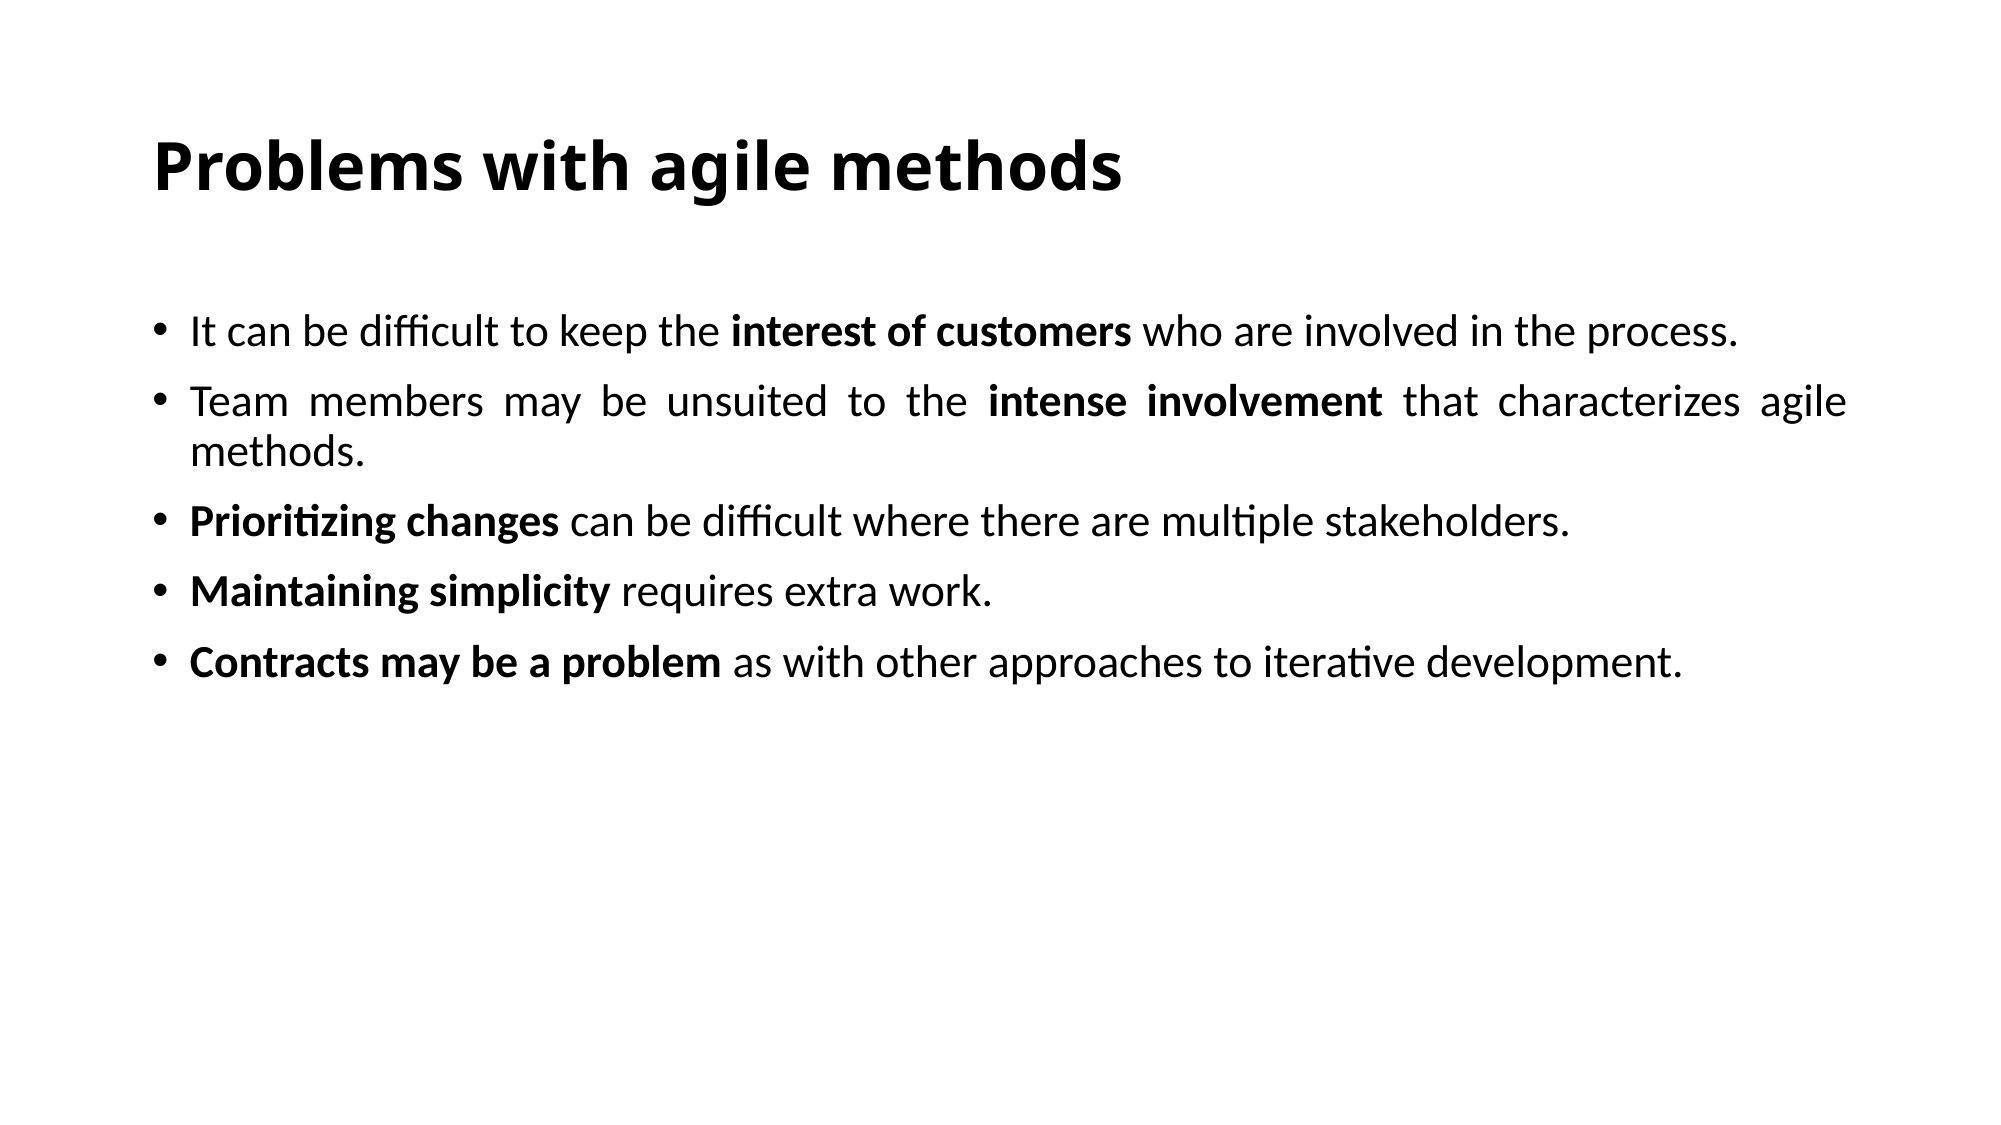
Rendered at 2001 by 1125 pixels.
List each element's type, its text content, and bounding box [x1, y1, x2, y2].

list It can be difficult to keep the interest of customers who are involved in the process. Team members may be unsuited to the intense involvement that characterizes agile methods. Prioritizing changes can be difficult where there are multiple stakeholders. Maintaining simplicity requires extra work. Contracts may be a problem as with other approaches to iterative development. [137, 299, 1863, 1014]
title Problems with agile methods [137, 59, 1863, 278]
